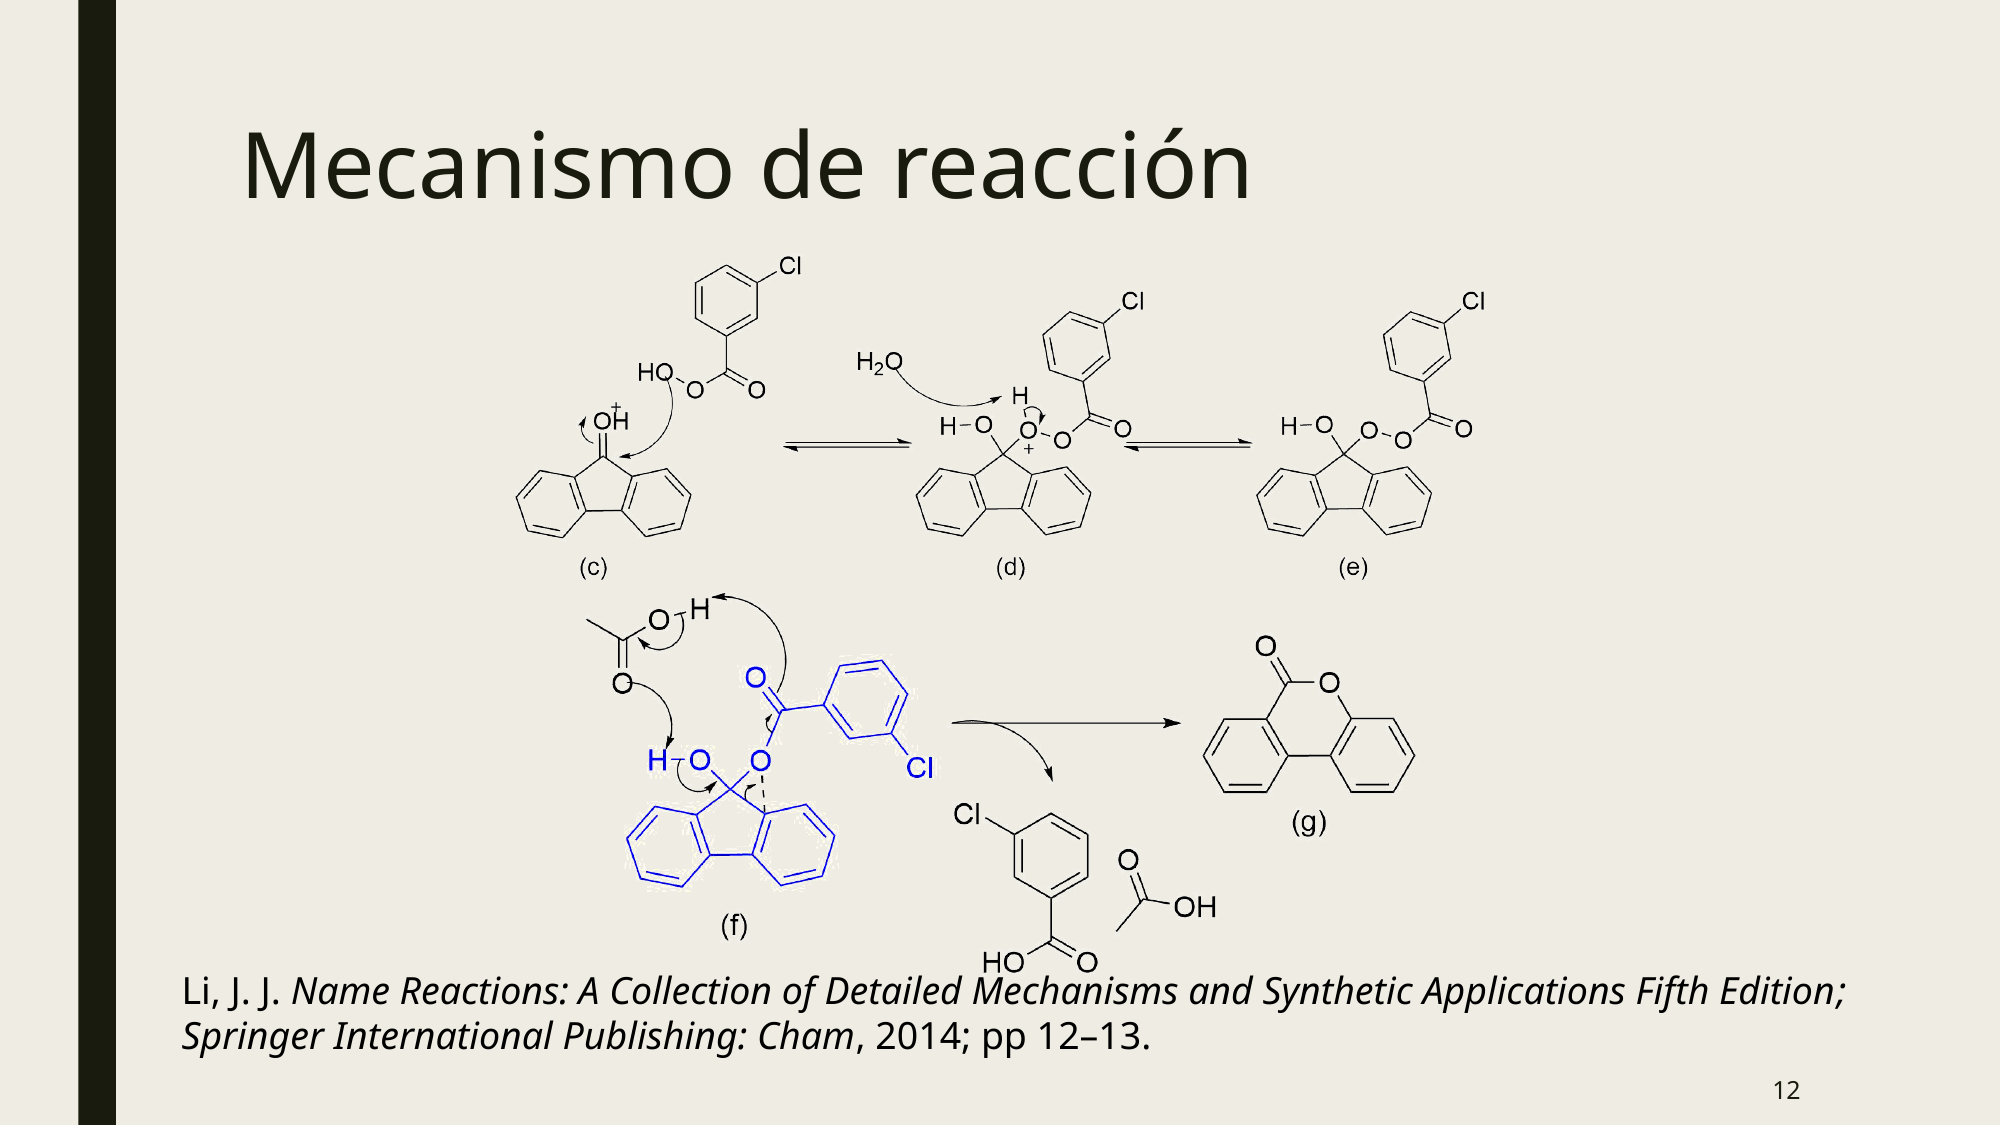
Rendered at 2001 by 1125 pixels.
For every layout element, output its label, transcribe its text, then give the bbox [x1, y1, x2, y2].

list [510, 248, 1490, 587]
text_box Li, J. J. Name Reactions: A Collection of Detailed Mechanisms and Synthetic Applications Fifth Edition; Springer International Publishing: Cham, 2014; pp 12–13. [166, 959, 1971, 1065]
title Mecanismo de reacción [225, 112, 1800, 357]
slide_number 12 [1553, 1065, 1816, 1125]
picture [579, 586, 1421, 979]
